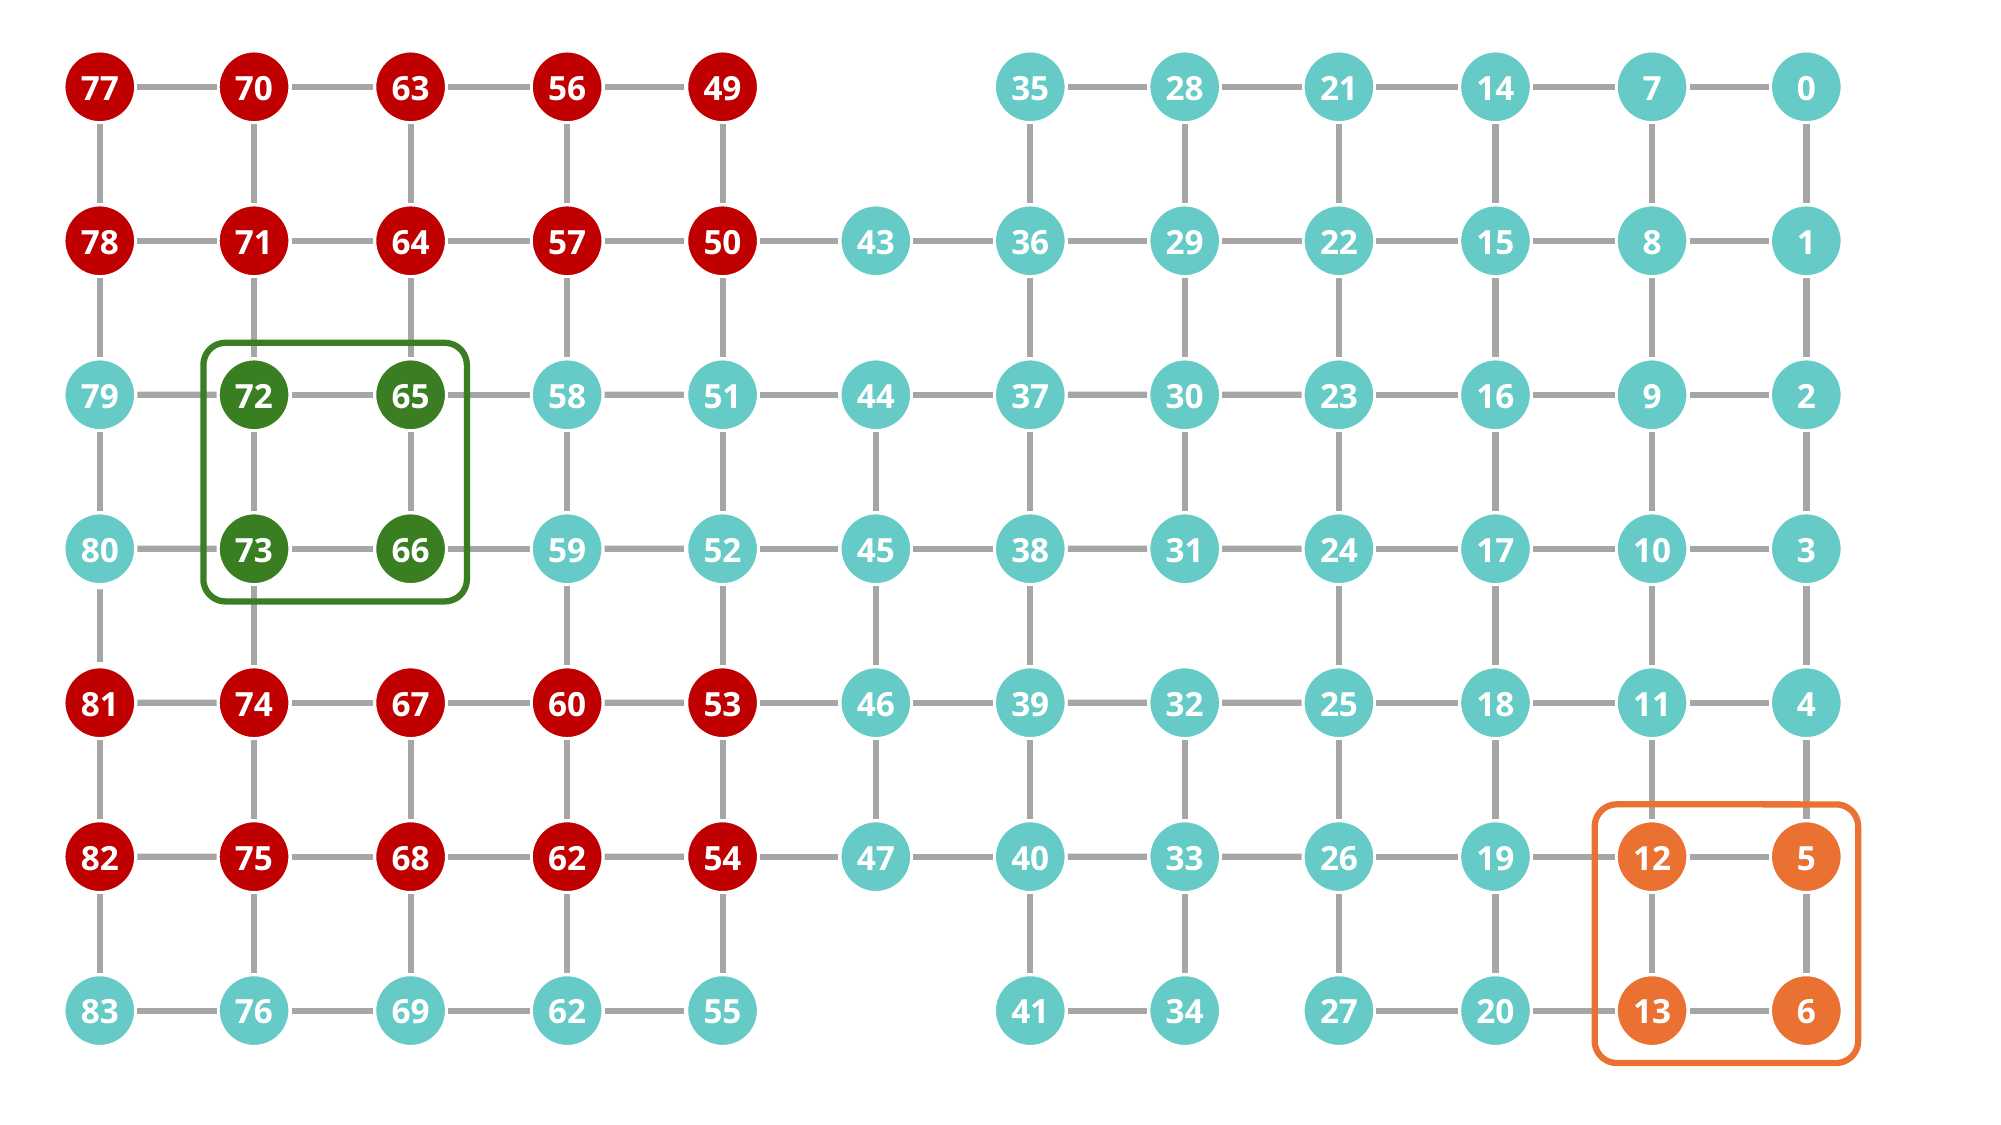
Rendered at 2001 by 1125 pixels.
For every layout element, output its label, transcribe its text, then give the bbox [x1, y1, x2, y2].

text_box 26 [1300, 817, 1378, 896]
text_box 0 [1767, 47, 1846, 126]
text_box 60 [528, 663, 607, 742]
text_box 2 [1767, 355, 1846, 434]
text_box 51 [683, 355, 762, 434]
text_box 56 [528, 47, 607, 126]
text_box 28 [1145, 47, 1224, 126]
text_box 23 [1300, 355, 1378, 434]
text_box 11 [1613, 663, 1691, 742]
text_box 31 [1145, 509, 1224, 588]
text_box 62 [528, 817, 607, 896]
text_box 82 [60, 817, 139, 896]
text_box 16 [1456, 355, 1535, 434]
text_box 52 [683, 509, 762, 588]
text_box 77 [60, 47, 139, 126]
text_box 17 [1456, 509, 1535, 588]
text_box 37 [991, 355, 1070, 434]
text_box 70 [215, 47, 293, 126]
text_box 76 [215, 971, 293, 1050]
text_box 44 [836, 355, 915, 434]
text_box 75 [215, 817, 293, 896]
text_box 40 [991, 817, 1070, 896]
text_box 24 [1300, 509, 1378, 588]
text_box 38 [991, 509, 1070, 588]
text_box 25 [1300, 663, 1378, 742]
text_box 15 [1456, 201, 1535, 280]
text_box [201, 341, 469, 603]
text_box 4 [1767, 663, 1846, 742]
text_box 35 [991, 47, 1070, 126]
text_box 18 [1456, 663, 1535, 742]
text_box 71 [215, 201, 293, 280]
text_box 45 [836, 509, 915, 588]
text_box 27 [1299, 971, 1378, 1050]
text_box 29 [1145, 201, 1224, 280]
text_box 80 [60, 509, 139, 588]
text_box 47 [836, 817, 915, 896]
text_box 54 [683, 817, 762, 896]
text_box 46 [836, 663, 915, 742]
text_box 22 [1300, 201, 1378, 280]
text_box 30 [1145, 355, 1224, 434]
text_box 49 [683, 47, 762, 126]
text_box 21 [1300, 47, 1378, 126]
text_box 83 [60, 971, 139, 1050]
text_box 9 [1613, 355, 1691, 434]
text_box 74 [215, 663, 293, 742]
text_box 41 [991, 971, 1070, 1050]
text_box 34 [1145, 971, 1224, 1050]
text_box 62 [528, 971, 607, 1050]
text_box 69 [371, 971, 450, 1050]
text_box 39 [991, 663, 1070, 742]
text_box 57 [528, 201, 607, 280]
text_box 3 [1767, 509, 1846, 588]
text_box 32 [1145, 663, 1224, 742]
text_box 67 [371, 663, 450, 742]
text_box 20 [1456, 971, 1535, 1050]
text_box 55 [683, 971, 762, 1050]
text_box 50 [683, 201, 762, 280]
text_box 7 [1613, 47, 1691, 126]
text_box 53 [683, 663, 762, 742]
text_box 78 [60, 201, 139, 280]
text_box 10 [1613, 509, 1691, 588]
text_box [1593, 802, 1860, 1065]
text_box 79 [60, 355, 139, 434]
text_box 58 [528, 355, 607, 434]
text_box 8 [1613, 201, 1691, 280]
text_box 19 [1456, 817, 1535, 896]
text_box 1 [1767, 201, 1846, 280]
text_box 64 [371, 201, 450, 280]
text_box 59 [528, 509, 607, 588]
text_box 63 [371, 47, 450, 126]
text_box 43 [836, 201, 915, 280]
text_box 14 [1456, 47, 1535, 126]
text_box 81 [60, 663, 139, 742]
text_box 68 [371, 817, 450, 896]
text_box 36 [991, 201, 1070, 280]
text_box 33 [1145, 817, 1224, 896]
